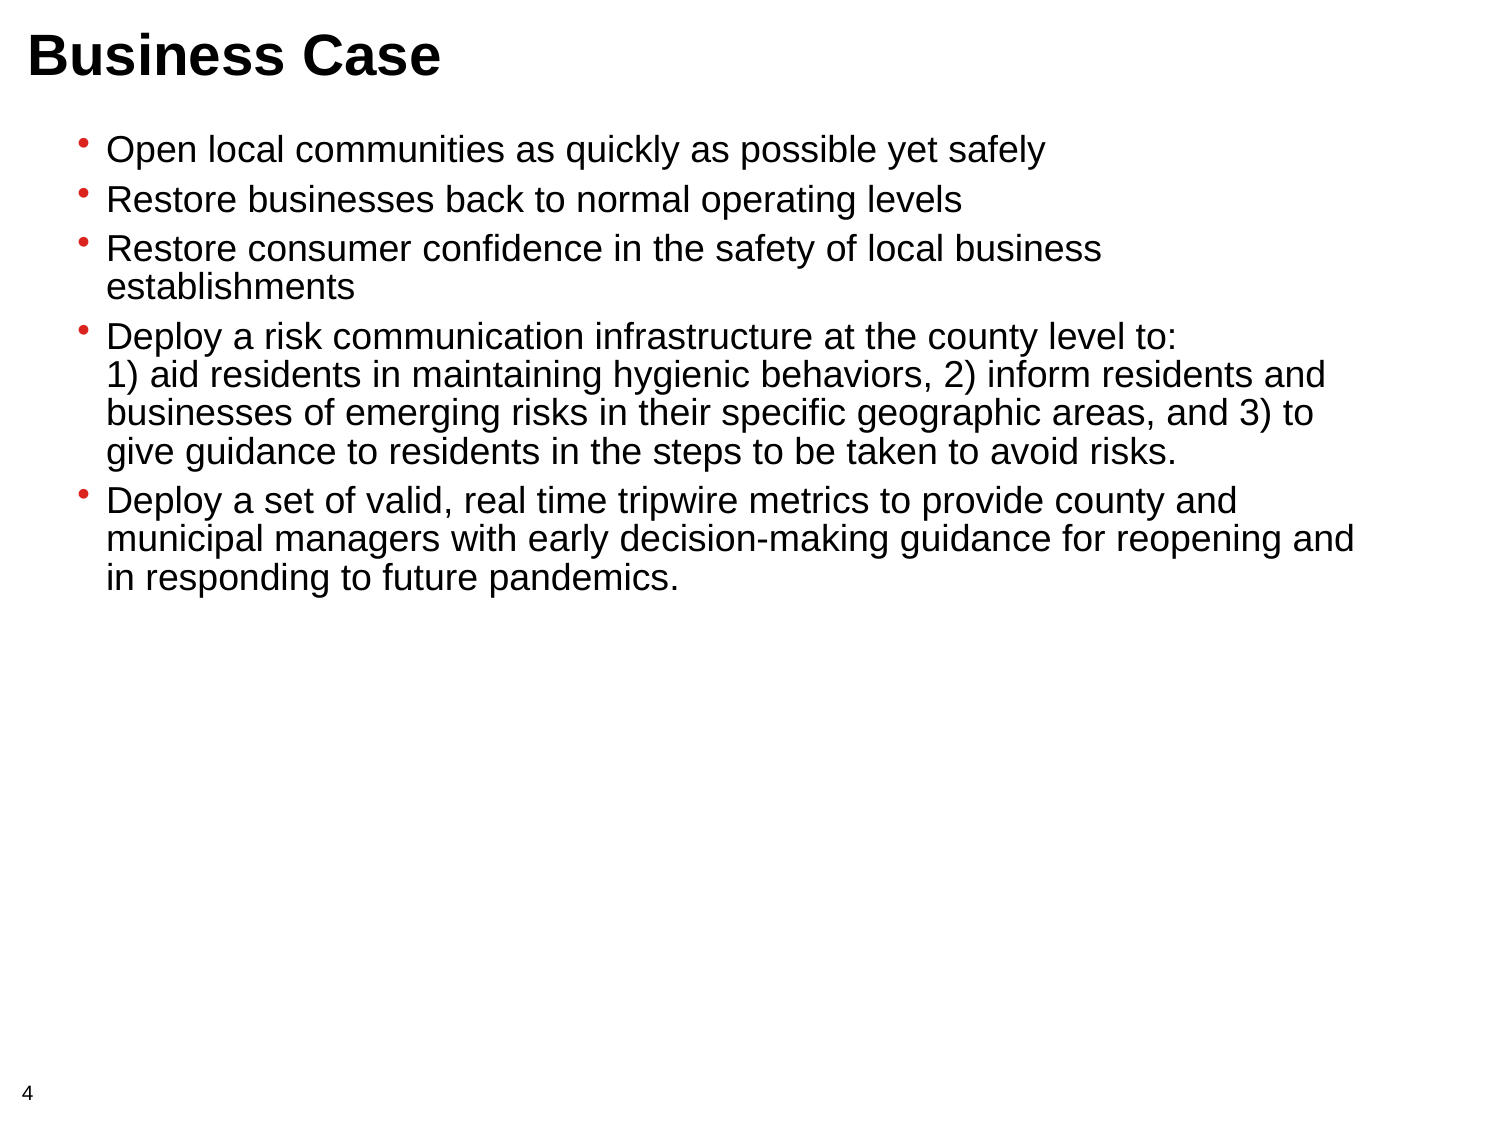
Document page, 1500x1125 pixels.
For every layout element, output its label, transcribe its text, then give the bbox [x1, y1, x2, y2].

title Business Case [12, 22, 1325, 100]
list Open local communities as quickly as possible yet safely Restore businesses back to normal operating levels Restore consumer confidence in the safety of local business establishments Deploy a risk communication infrastructure at the county level to: 1) aid residents in maintaining hygienic behaviors, 2) inform residents and businesses of emerging risks in their specific geographic areas, and 3) to give guidance to residents in the steps to be taken to avoid risks. Deploy a set of valid, real time tripwire metrics to provide county and municipal managers with early decision-making guidance for reopening and in responding to future pandemics. [62, 125, 1375, 810]
